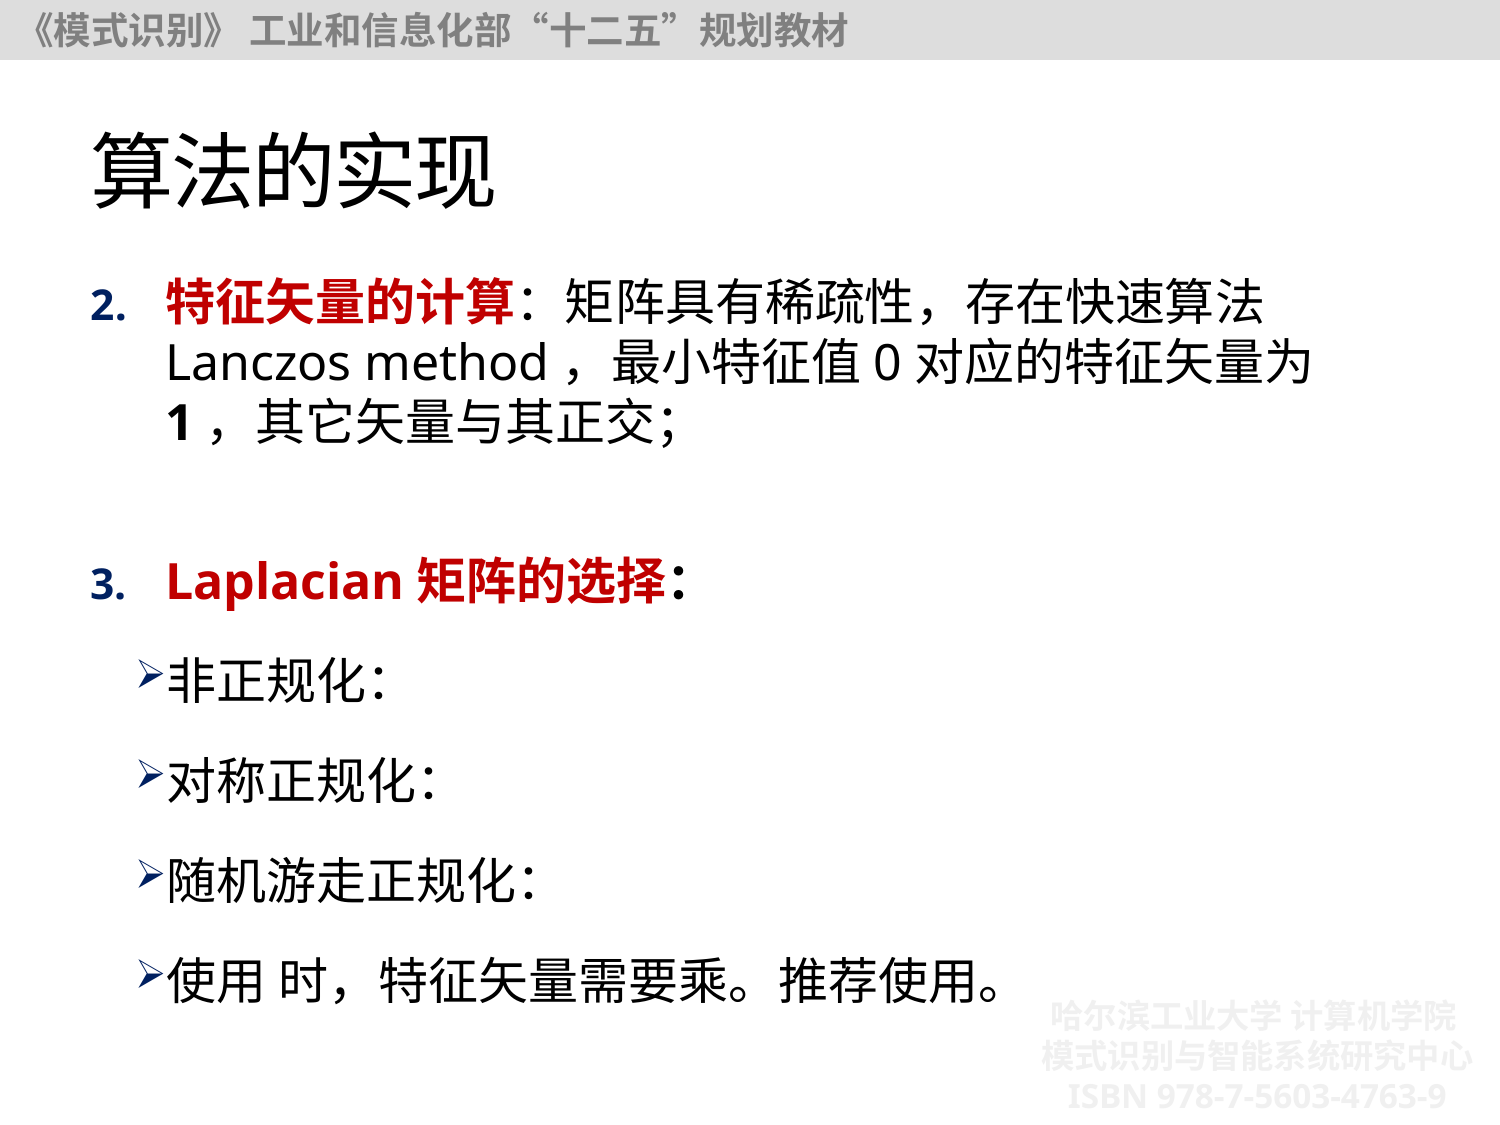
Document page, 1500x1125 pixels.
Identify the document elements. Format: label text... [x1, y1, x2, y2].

title 算法的实现 [75, 87, 1425, 250]
